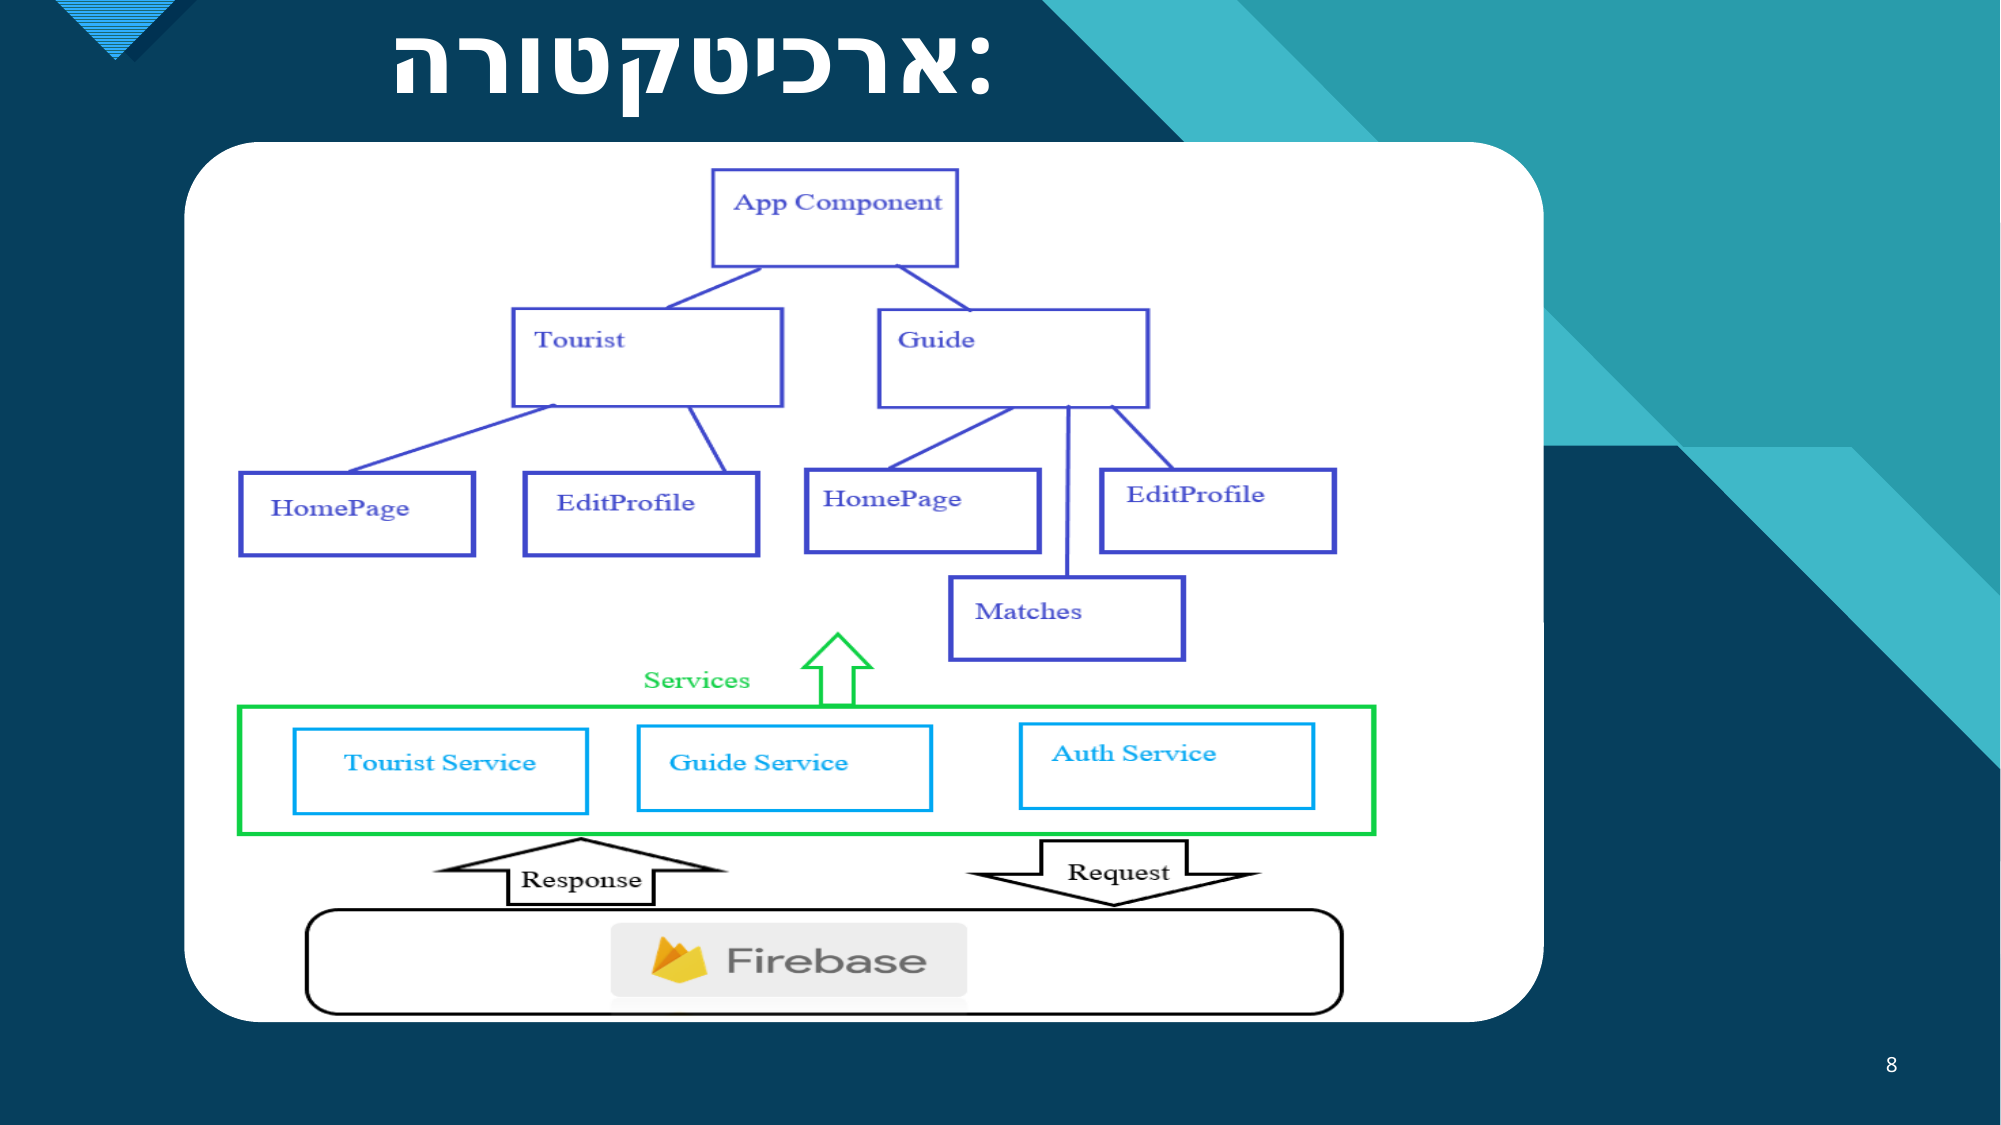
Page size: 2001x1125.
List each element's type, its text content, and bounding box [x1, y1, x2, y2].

picture [185, 141, 1544, 1022]
slide_number 8 [1845, 1035, 1913, 1096]
title ארכיטקטורה: [30, 0, 1352, 125]
